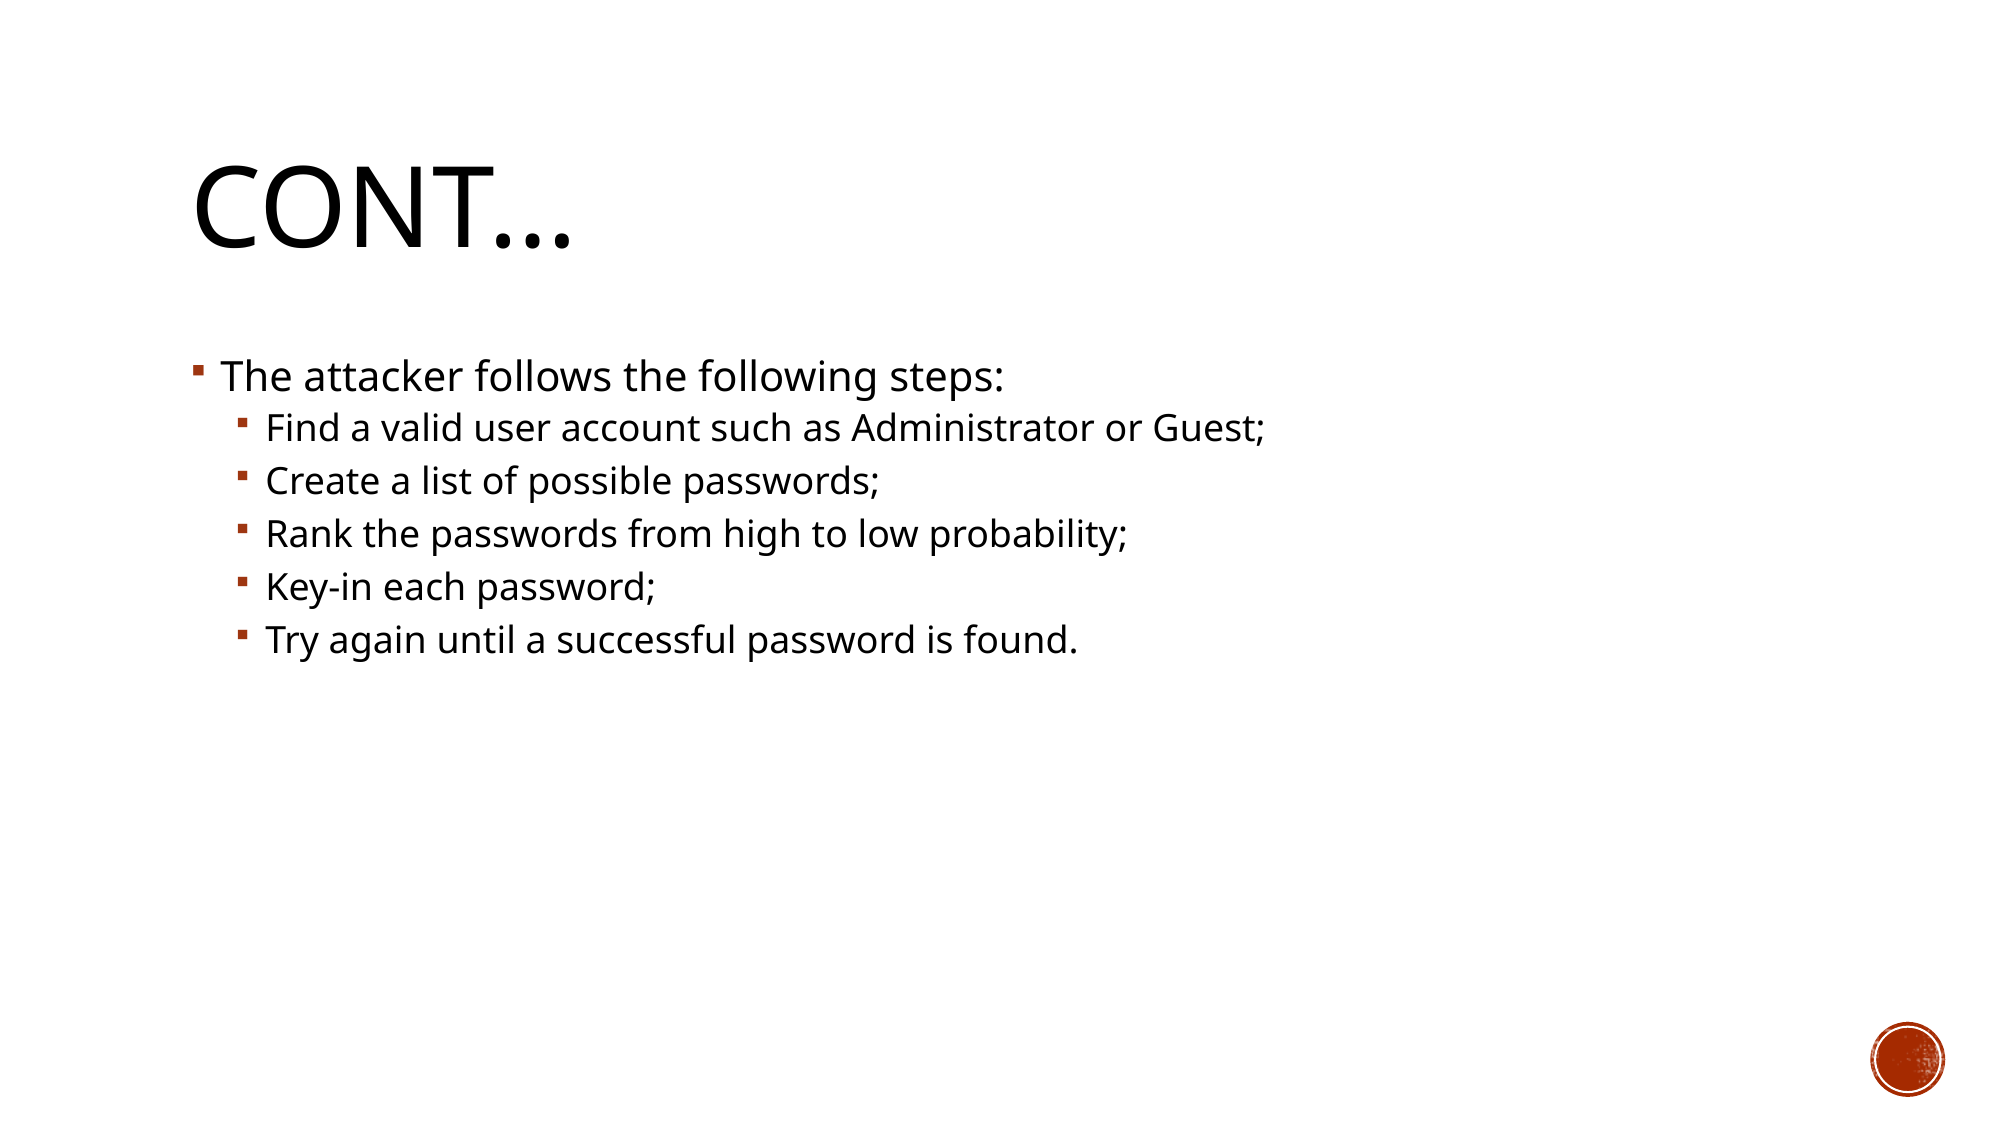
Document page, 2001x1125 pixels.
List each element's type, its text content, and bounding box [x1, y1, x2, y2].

title Cont… [175, 79, 1826, 344]
list The attacker follows the following steps: Find a valid user account such as Administrator or Guest; Create a list of possible passwords; Rank the passwords from high to low probability; Key-in each password; Try again until a successful password is found. [175, 348, 1826, 1013]
